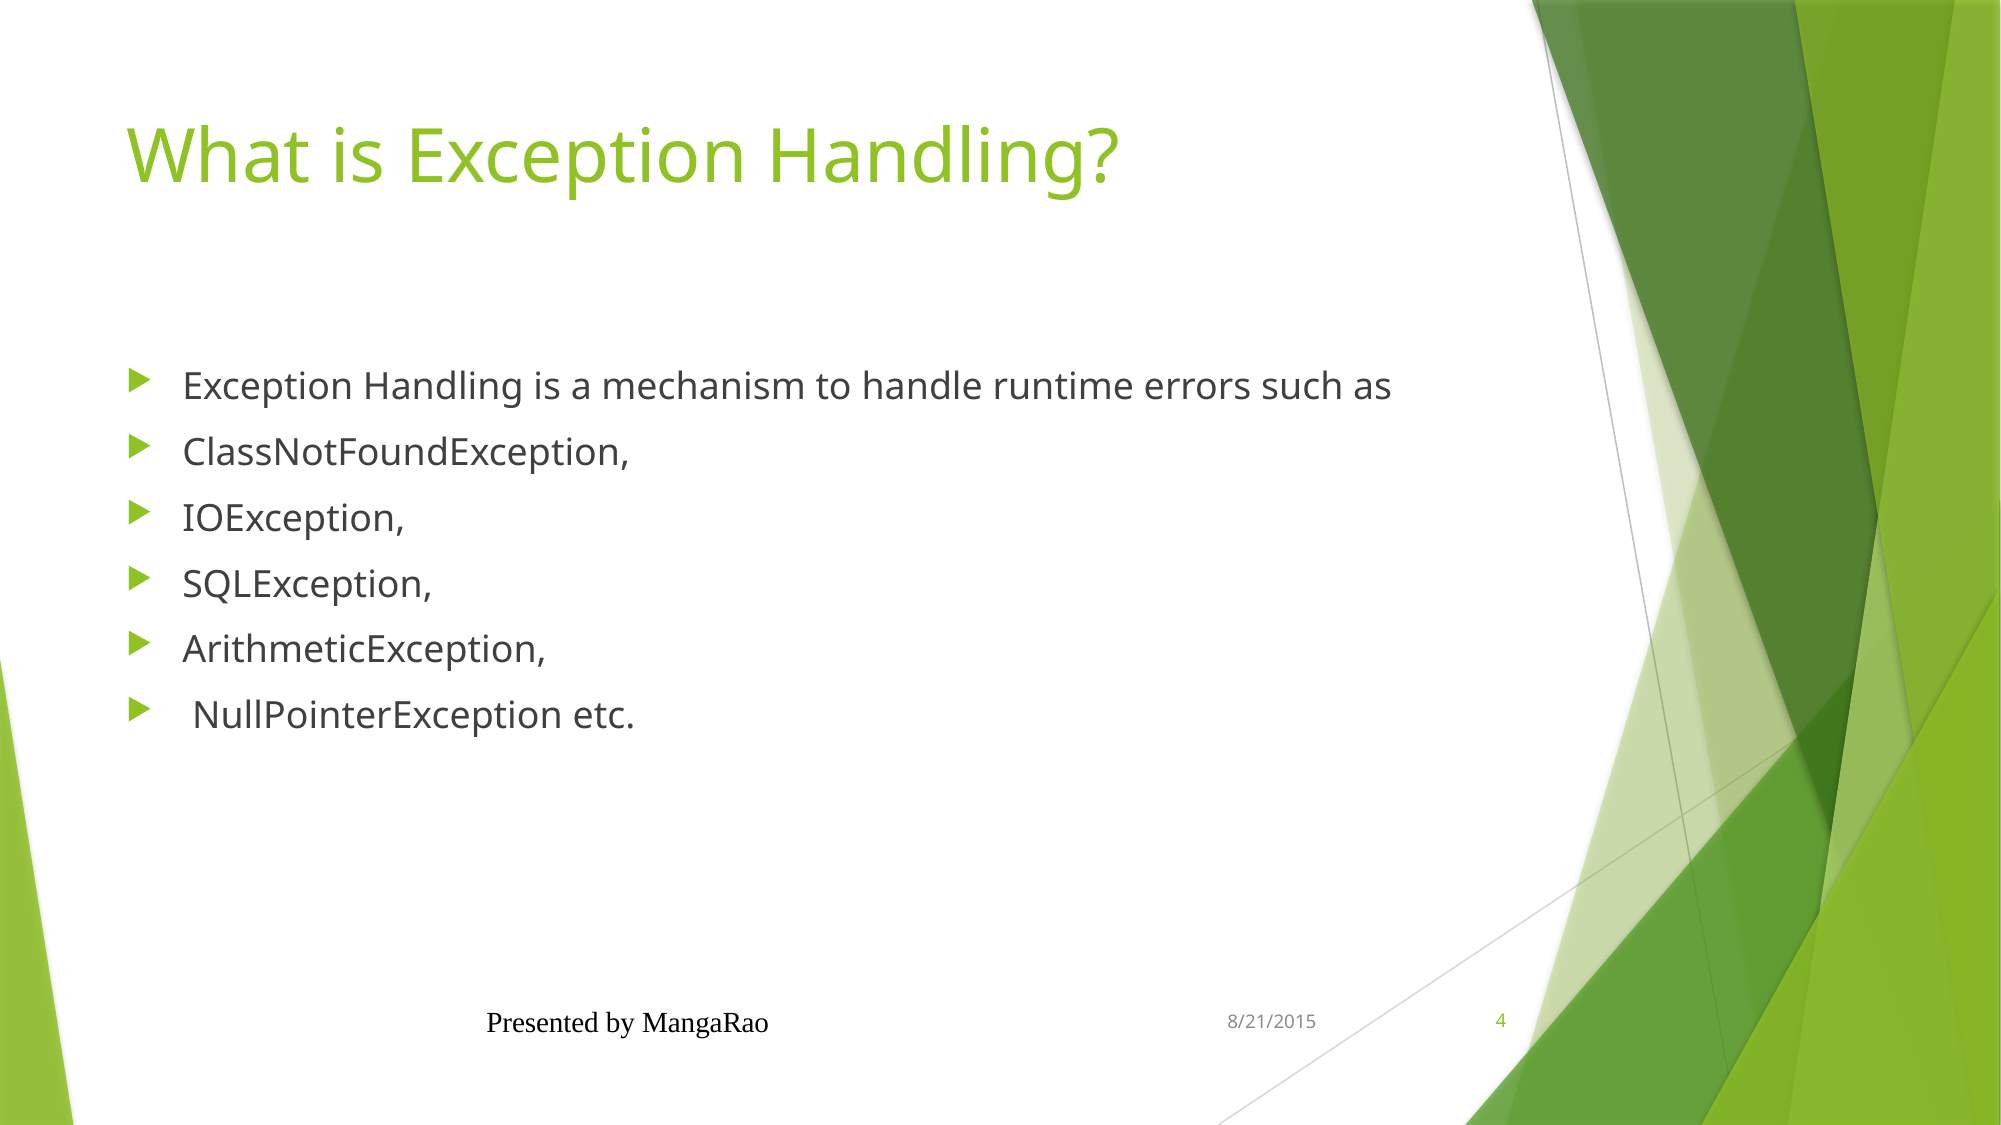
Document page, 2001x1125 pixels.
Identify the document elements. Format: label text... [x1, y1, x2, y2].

title What is Exception Handling? [111, 99, 1522, 317]
slide_number 4 [1409, 991, 1522, 1051]
footer Presented by MangaRao [111, 991, 1145, 1051]
list Exception Handling is a mechanism to handle runtime errors such as ClassNotFoundException, IOException, SQLException, ArithmeticException, NullPointerException etc. [111, 354, 1522, 992]
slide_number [1181, 991, 1332, 1051]
